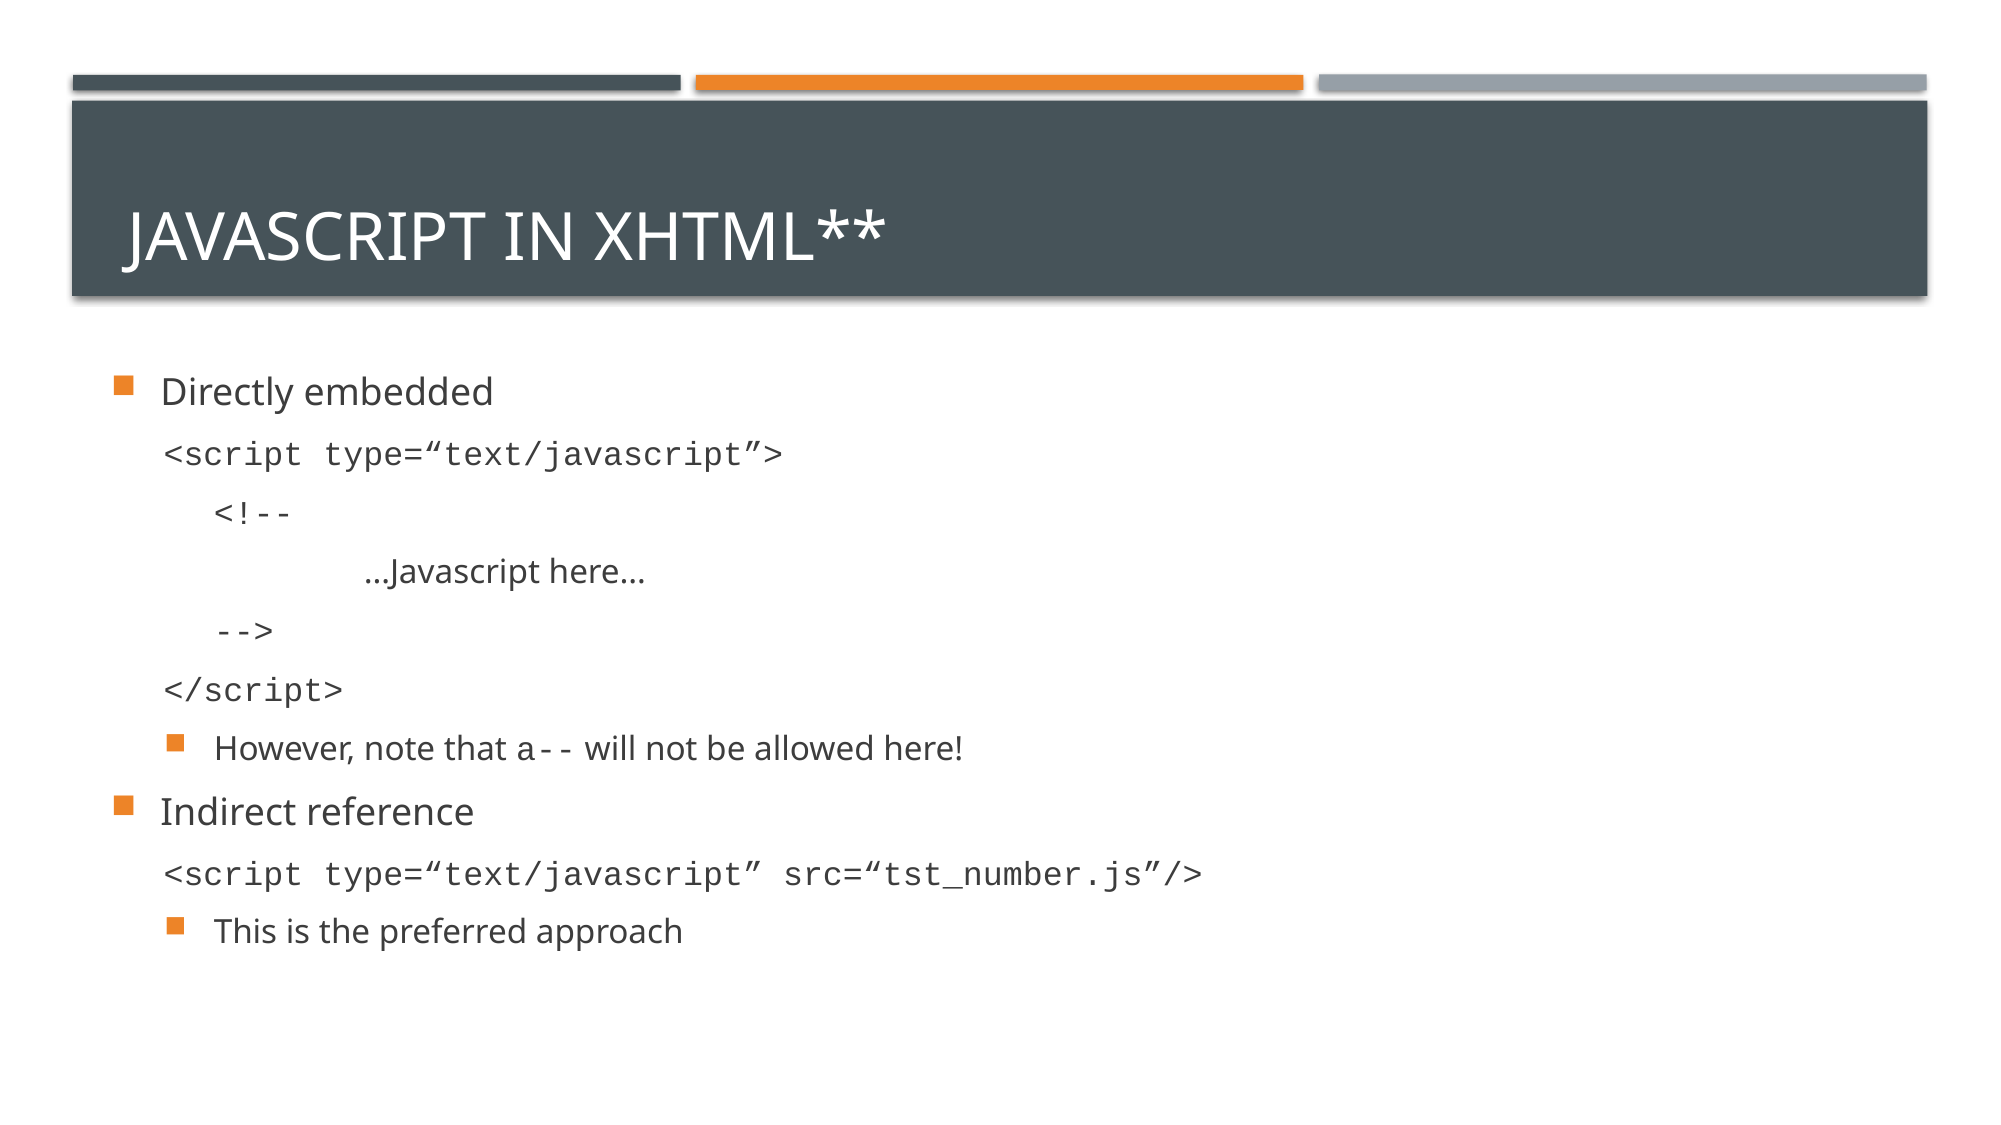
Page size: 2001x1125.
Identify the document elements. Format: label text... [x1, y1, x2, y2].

title JavaScript in XHTML** [95, 115, 1905, 282]
list Directly embedded <script type=“text/javascript”> <!-- …Javascript here… --> </script> However, note that a-- will not be allowed here! Indirect reference <script type=“text/javascript” src=“tst_number.js”/> This is the preferred approach [95, 357, 1905, 962]
